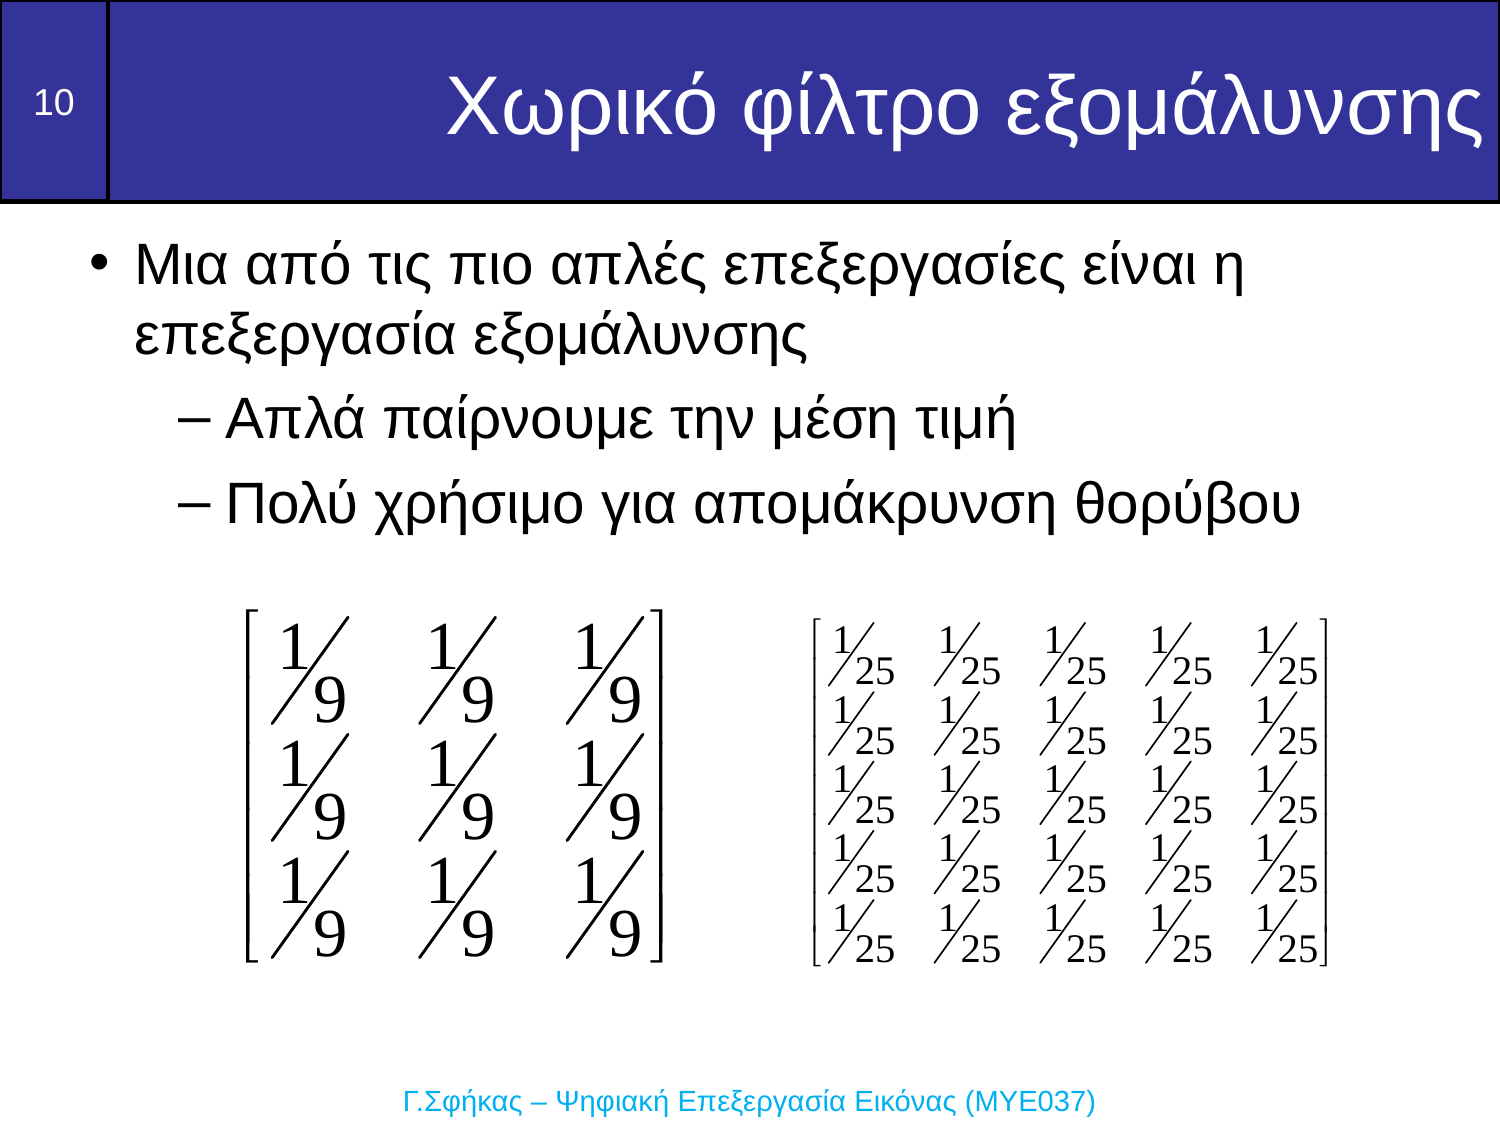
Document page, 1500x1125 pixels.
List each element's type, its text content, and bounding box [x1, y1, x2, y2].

text_box Μια από τις πιο απλές επεξεργασίες είναι η επεξεργασία εξομάλυνσης Απλά παίρνουμε την μέση τιμή Πολύ χρήσιμο για απομάκρυνση θορύβου [74, 218, 1425, 1125]
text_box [803, 609, 1344, 977]
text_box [229, 597, 689, 977]
text_box Χωρικό φίλτρο εξομάλυνσης [107, 0, 1500, 202]
